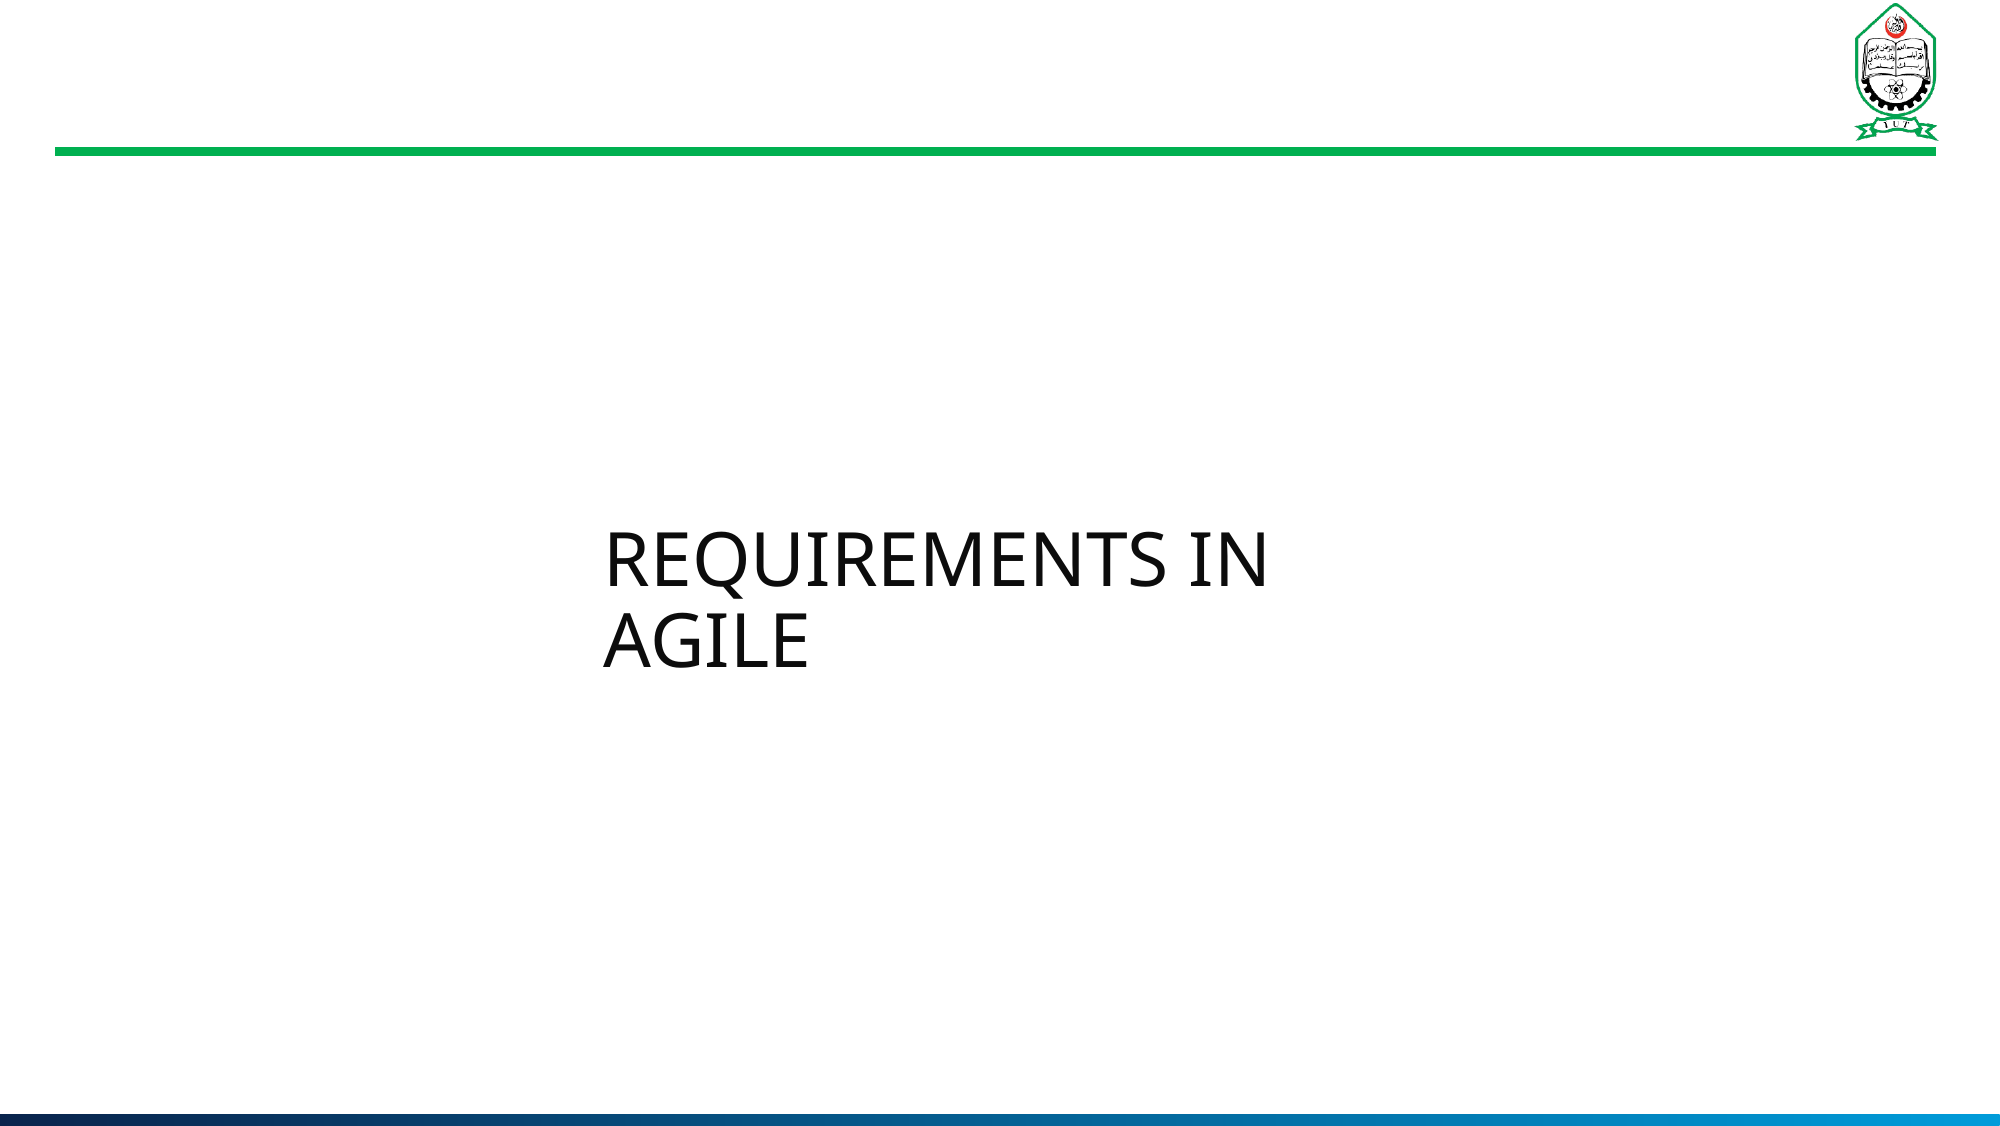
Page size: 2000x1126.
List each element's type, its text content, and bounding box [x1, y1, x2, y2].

picture [1054, 1114, 1058, 1125]
picture [1086, 1114, 1091, 1125]
title Requirements in Agile [603, 521, 1369, 710]
picture [1854, 3, 1939, 141]
